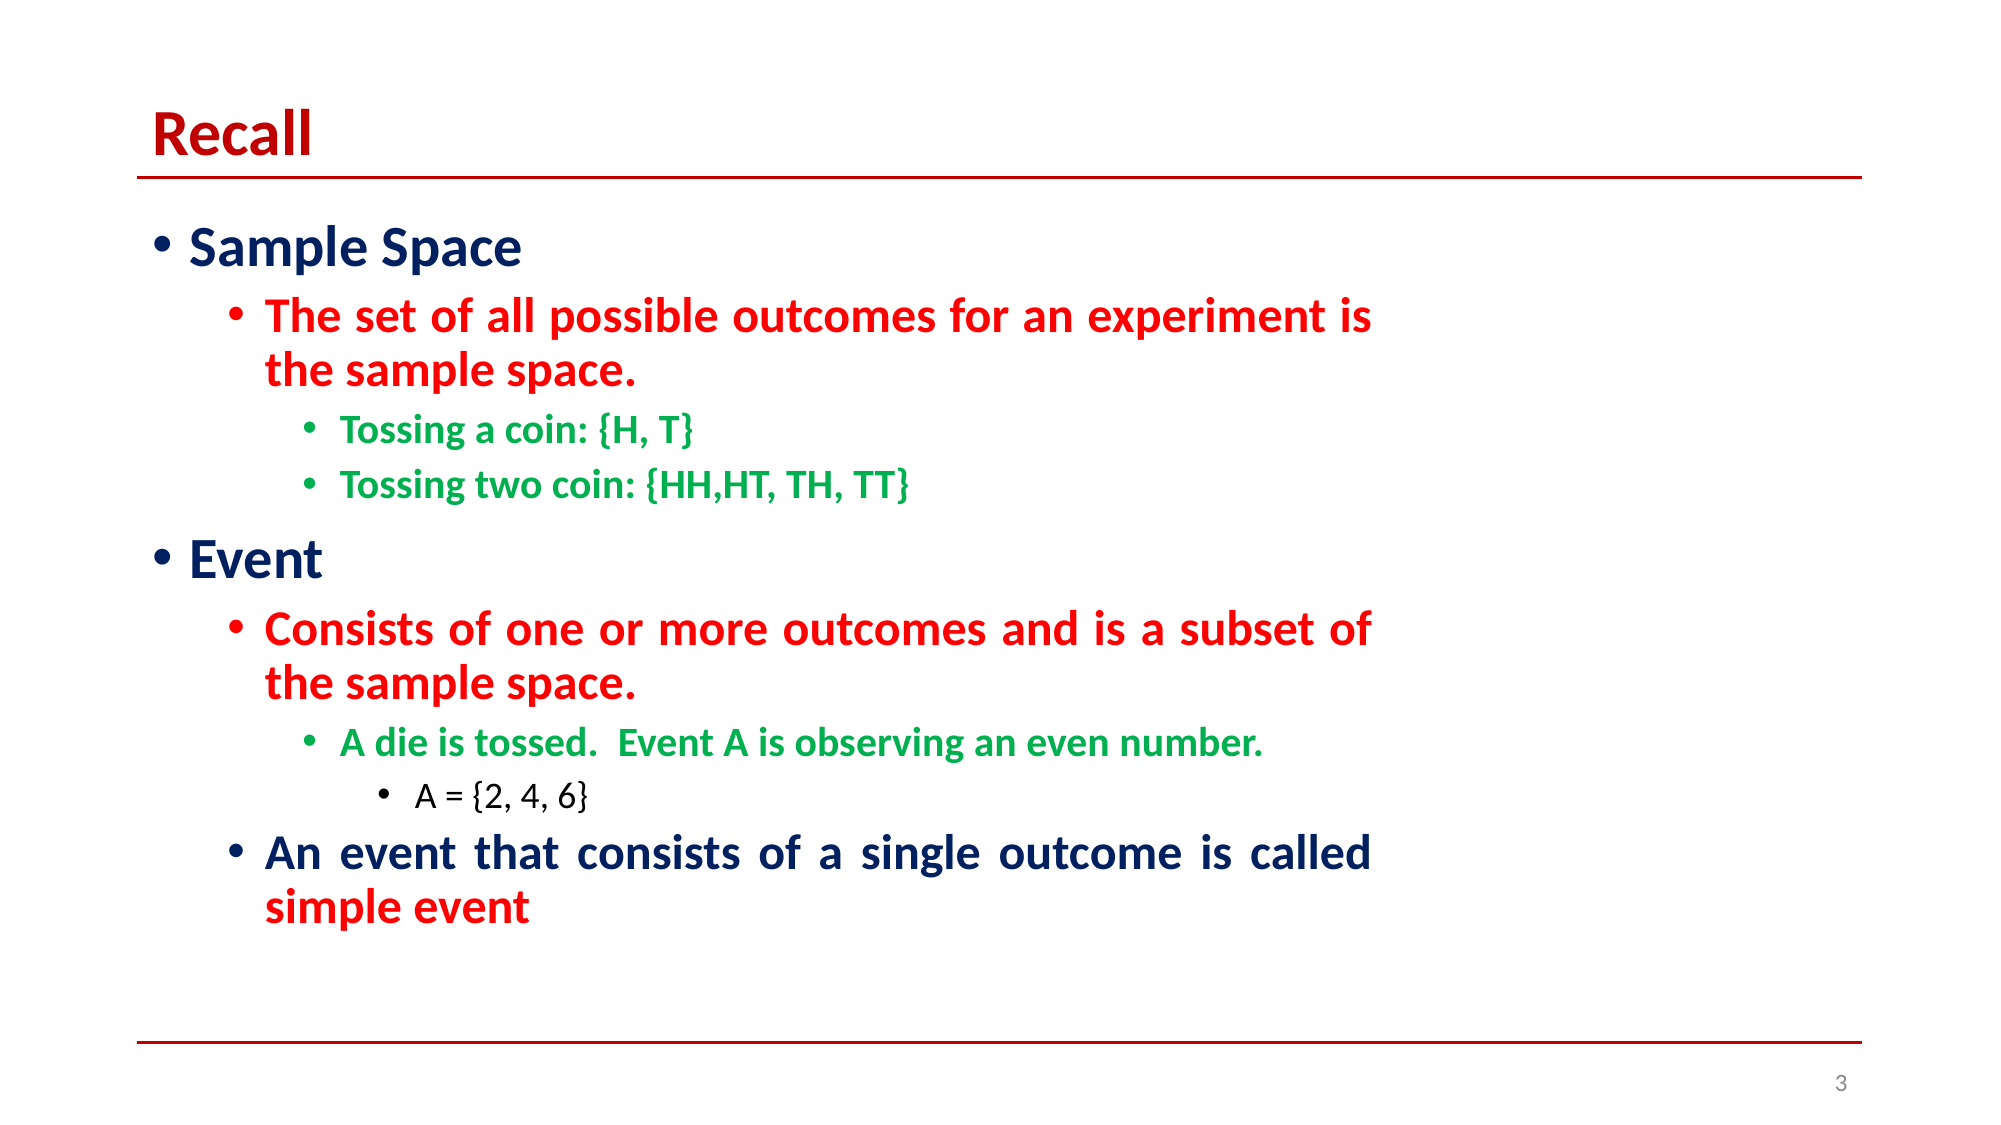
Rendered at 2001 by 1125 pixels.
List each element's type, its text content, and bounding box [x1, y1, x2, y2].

slide_number ‹#› [1412, 1051, 1863, 1111]
list Sample Space The set of all possible outcomes for an experiment is the sample space. Tossing a coin: {H, T} Tossing two coin: {HH,HT, TH, TT} Event Consists of one or more outcomes and is a subset of the sample space. A die is tossed. Event A is observing an even number. A = {2, 4, 6} An event that consists of a single outcome is called simple event [137, 208, 1388, 1014]
title Recall [137, 90, 1863, 178]
